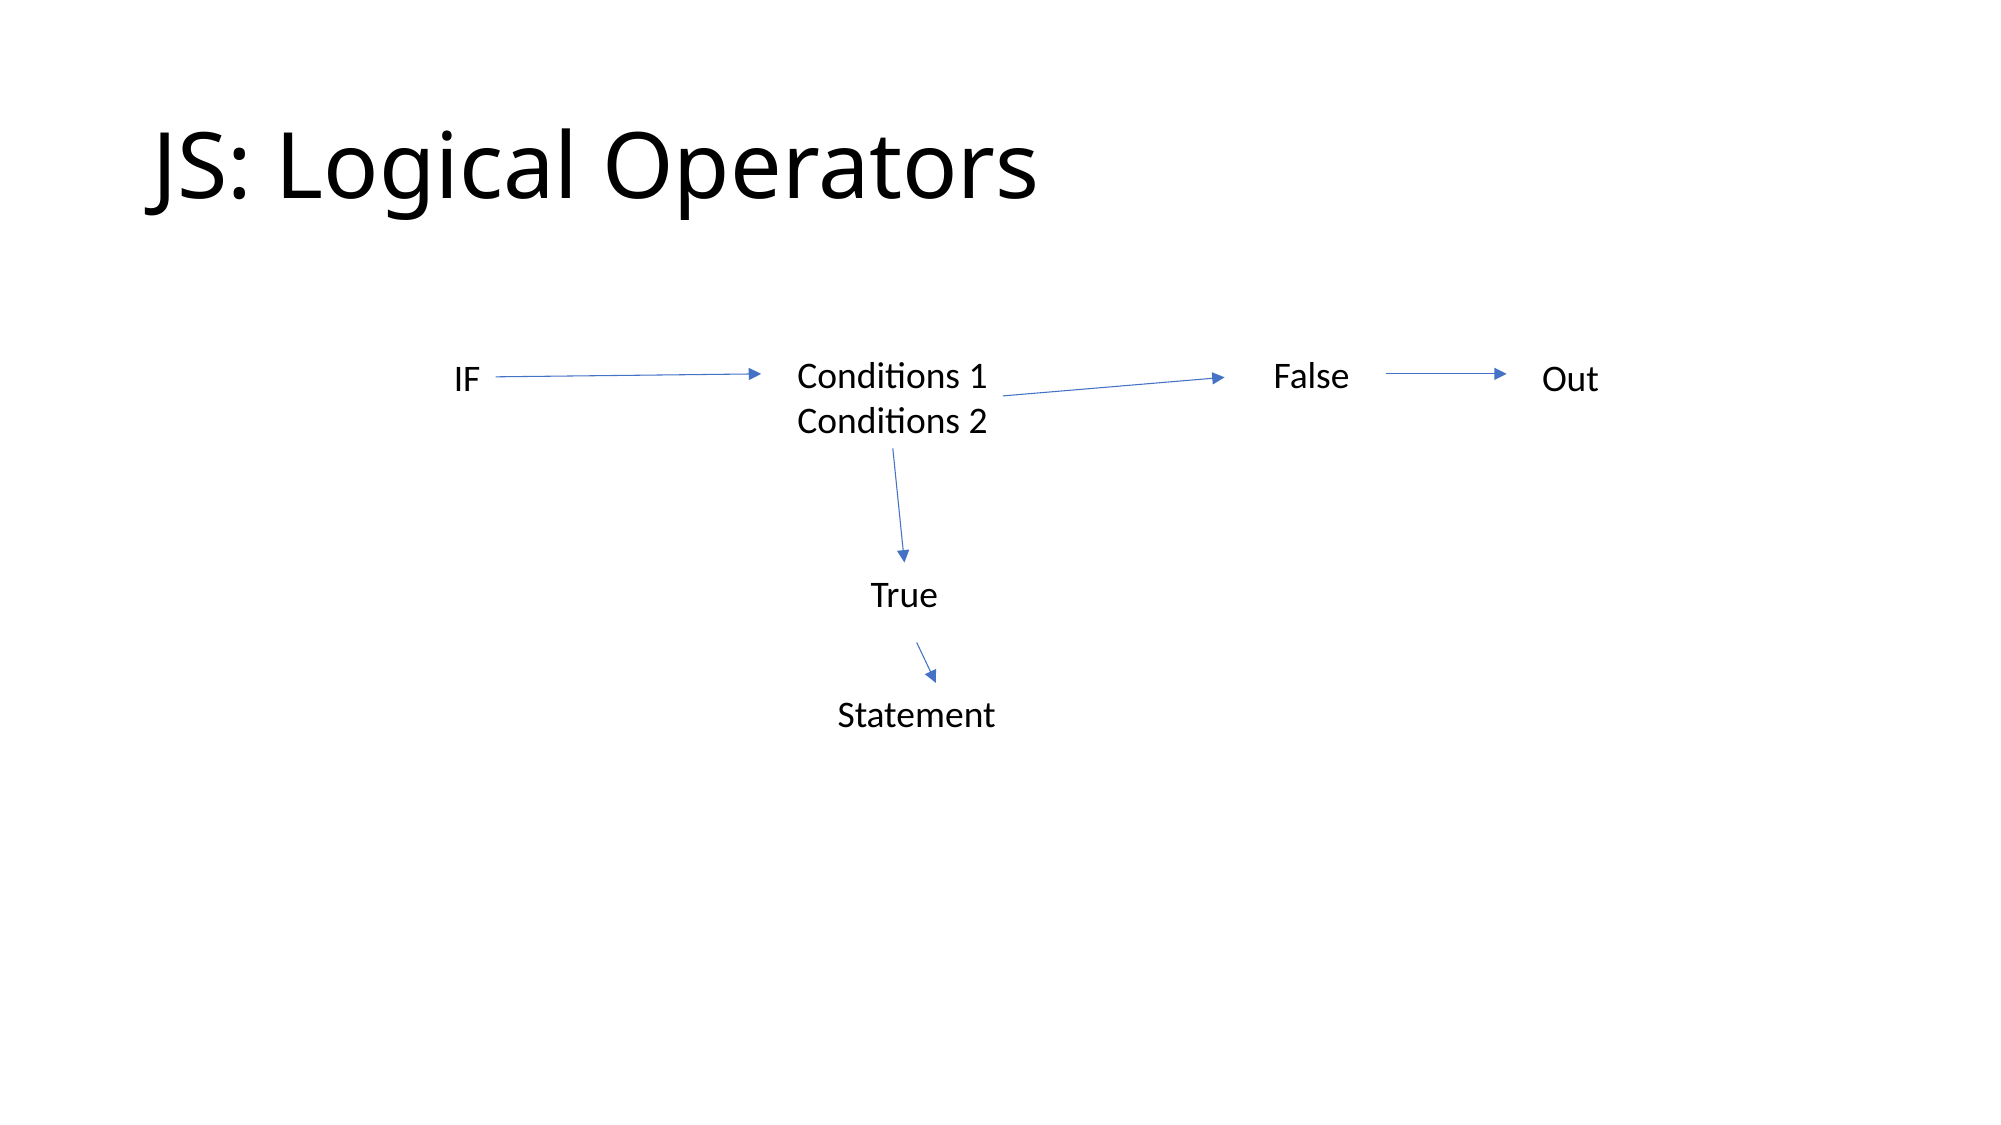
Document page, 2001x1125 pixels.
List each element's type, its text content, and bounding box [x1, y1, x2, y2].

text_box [916, 642, 936, 683]
text_box False [1258, 343, 1365, 404]
text_box True [855, 562, 954, 623]
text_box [495, 373, 762, 378]
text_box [892, 449, 905, 563]
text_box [1004, 377, 1225, 397]
text_box Conditions 1 Conditions 2 [782, 343, 1003, 449]
text_box Statement [822, 682, 1011, 743]
title JS: Logical Operators [137, 59, 1863, 278]
text_box Out [1527, 346, 1615, 407]
text_box IF [439, 346, 496, 407]
